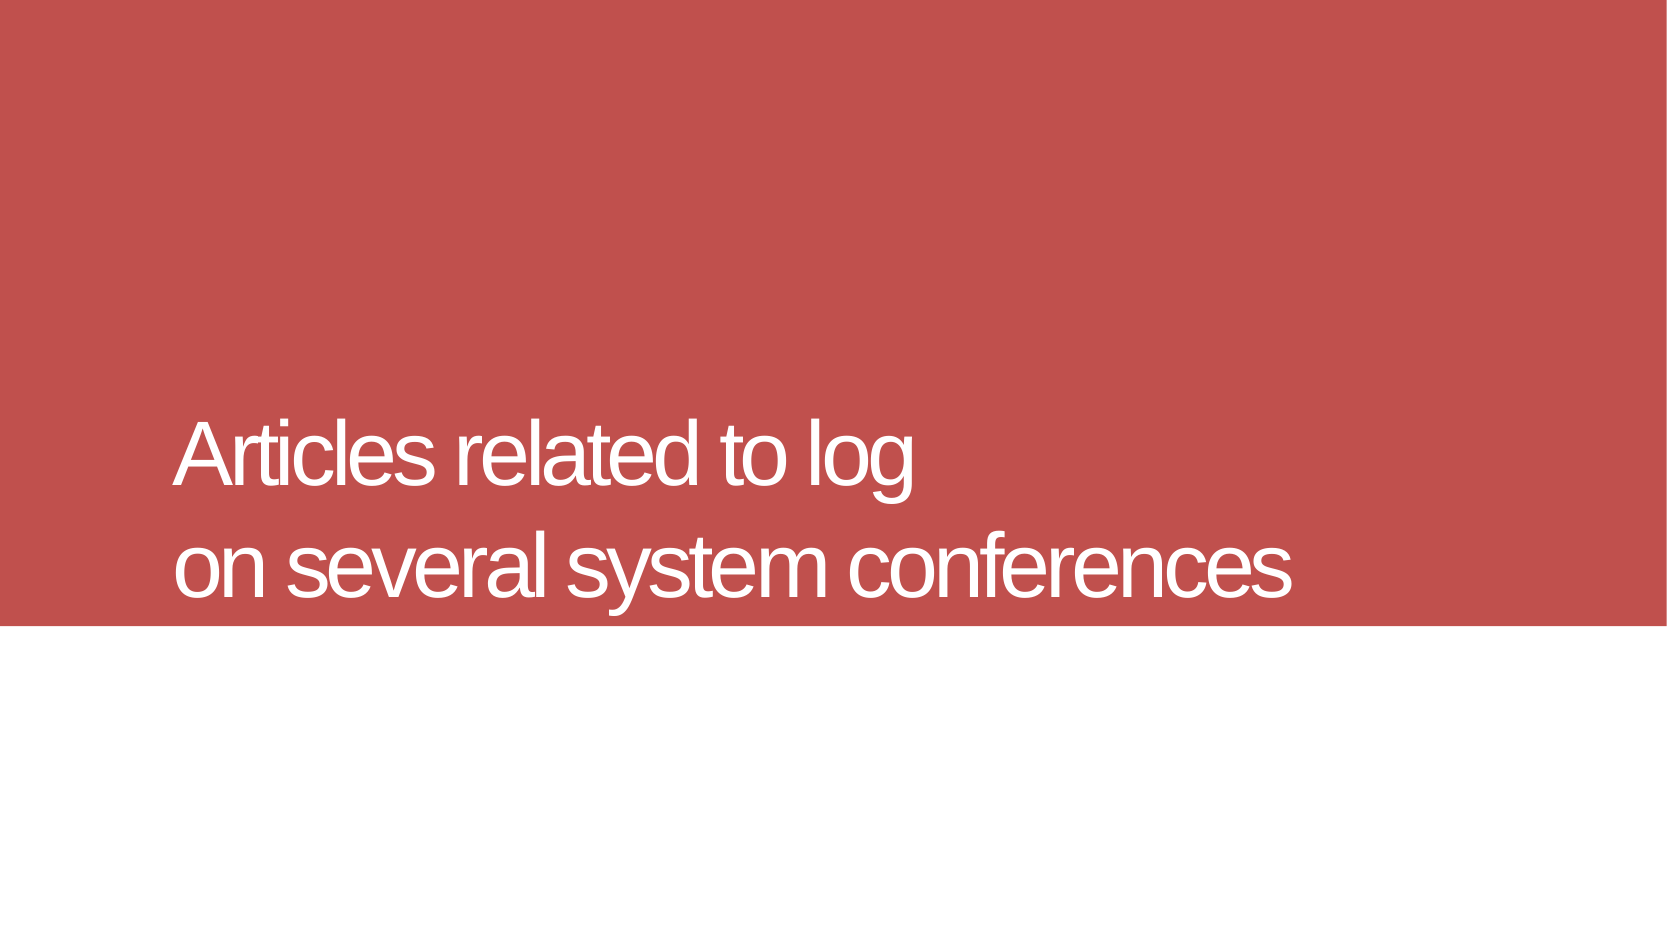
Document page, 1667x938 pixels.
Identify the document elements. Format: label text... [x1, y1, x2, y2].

text_box Articles related to log on several system conferences [170, 393, 1573, 616]
